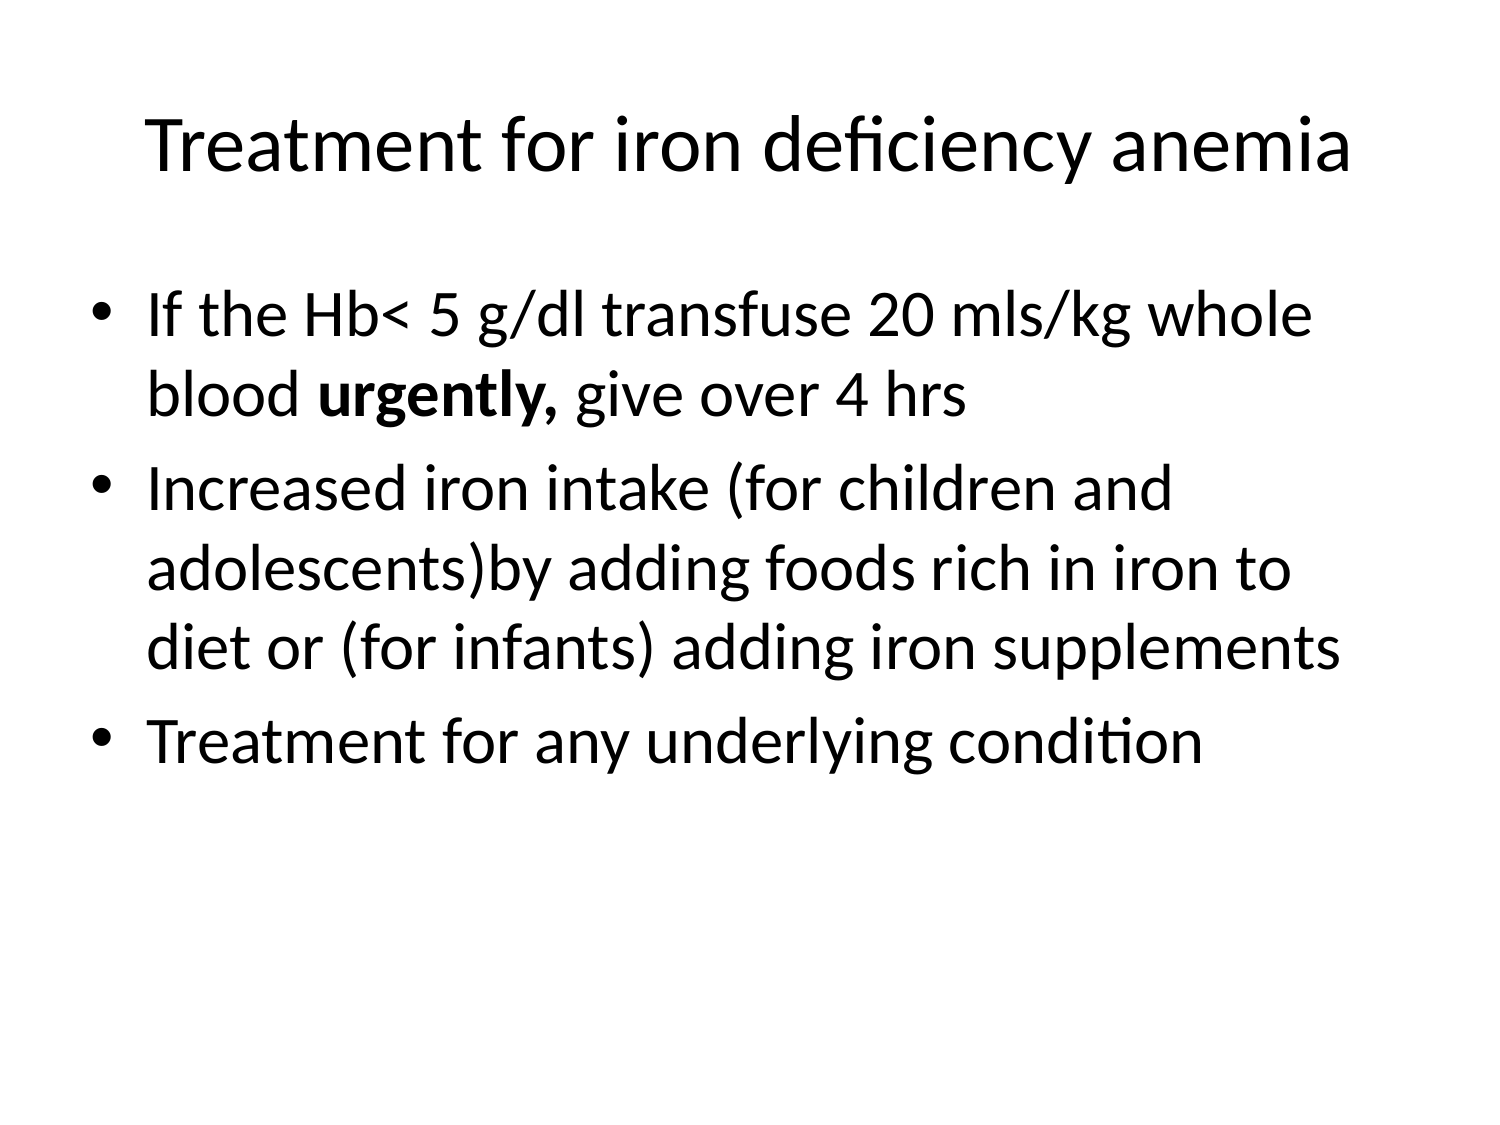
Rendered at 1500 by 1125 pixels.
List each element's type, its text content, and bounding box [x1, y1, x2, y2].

title Treatment for iron deficiency anemia [75, 45, 1425, 233]
list If the Hb< 5 g/dl transfuse 20 mls/kg whole blood urgently, give over 4 hrs Increased iron intake (for children and adolescents)by adding foods rich in iron to diet or (for infants) adding iron supplements Treatment for any underlying condition [75, 262, 1425, 1005]
